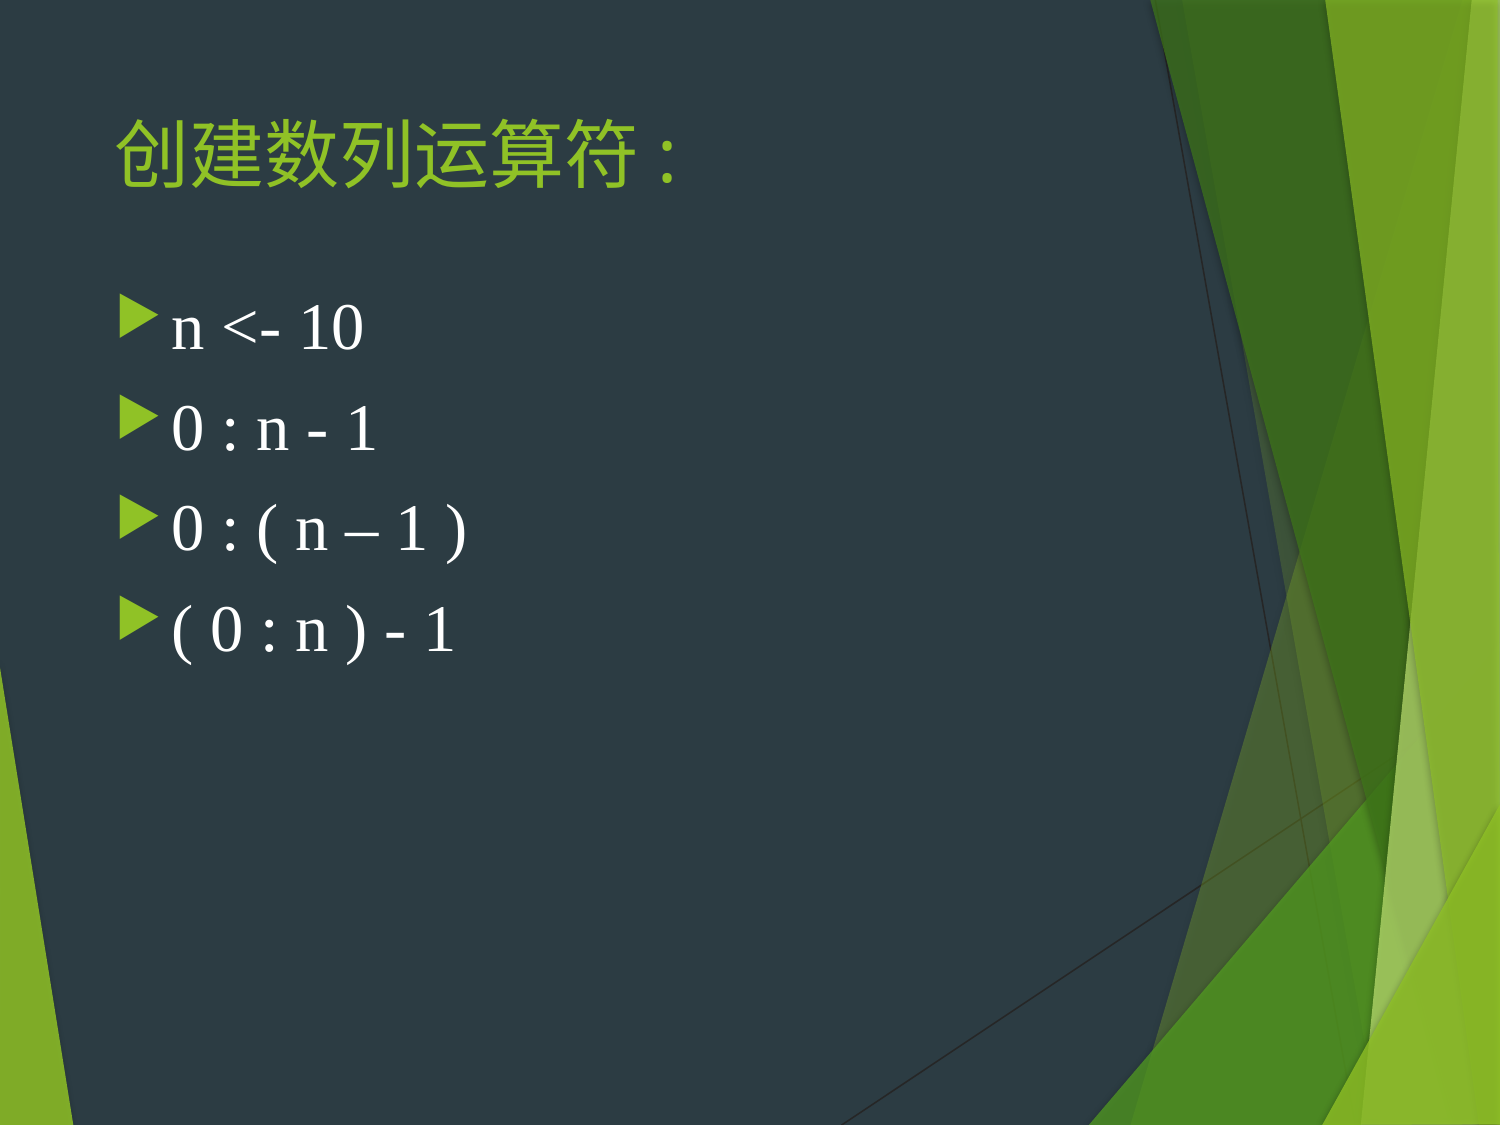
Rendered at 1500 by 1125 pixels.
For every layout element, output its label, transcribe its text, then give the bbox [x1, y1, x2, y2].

list n <- 10 0 : n - 1 0 : ( n – 1 ) ( 0 : n ) - 1 [99, 275, 1142, 992]
title 创建数列运算符: [99, 99, 1142, 234]
